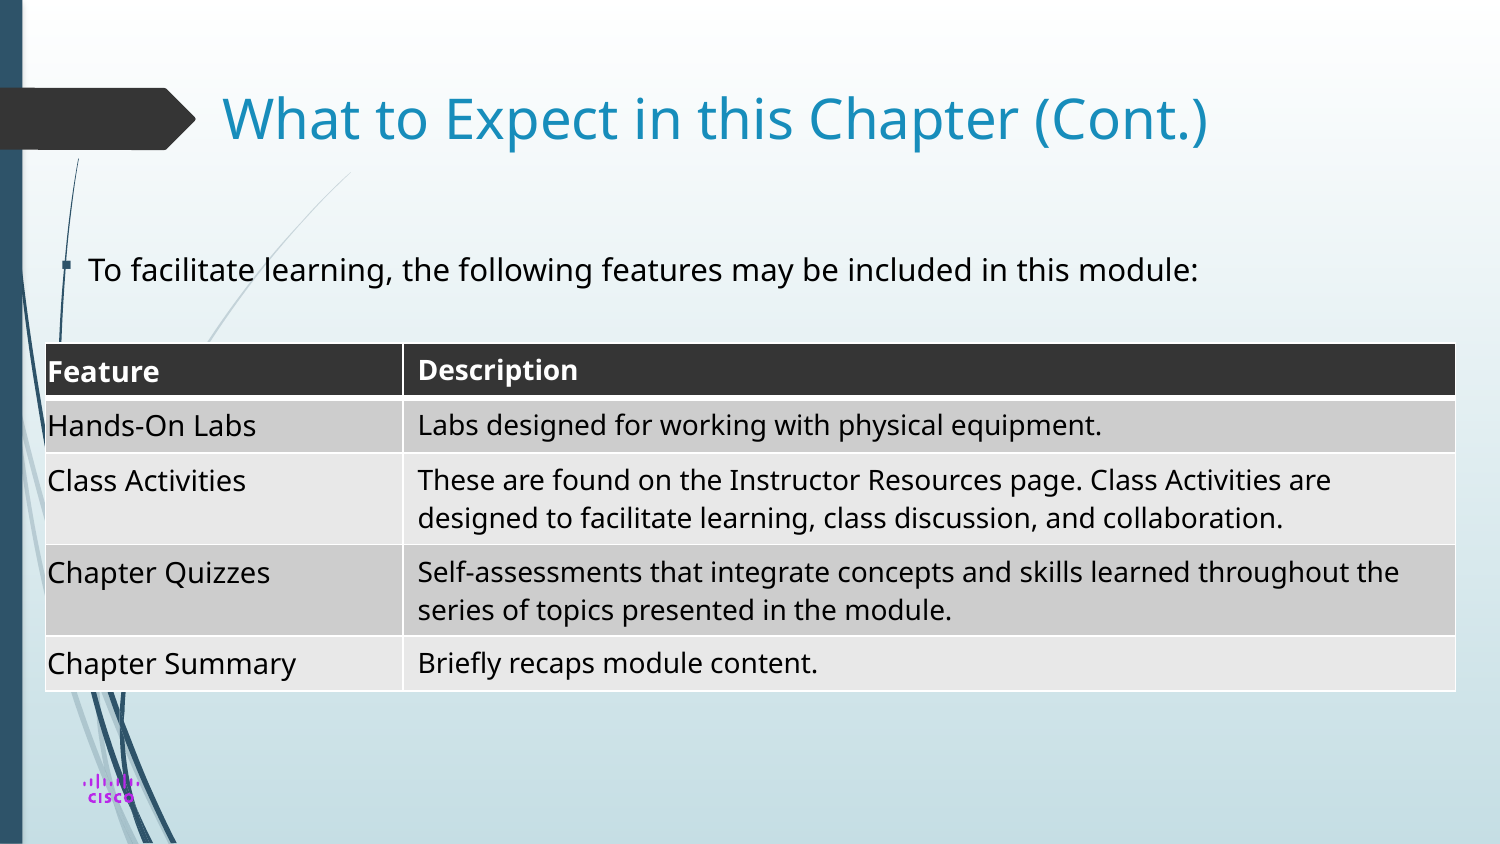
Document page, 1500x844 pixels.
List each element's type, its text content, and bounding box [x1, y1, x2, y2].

table_cell Class Activities [46, 454, 402, 544]
table_header Feature [46, 344, 402, 395]
table_cell Chapter Summary [46, 637, 402, 690]
table_cell Briefly recaps module content. [404, 637, 1455, 690]
text_box What to Expect in this Chapter (Cont.) [207, 75, 1336, 200]
table_cell These are found on the Instructor Resources page. Class Activities are designed to facilitate learning, class discussion, and collaboration. [404, 454, 1455, 544]
table_cell Labs designed for working with physical equipment. [404, 401, 1455, 452]
table_cell Chapter Quizzes [46, 545, 402, 635]
table_cell Self-assessments that integrate concepts and skills learned throughout the series of topics presented in the module. [404, 545, 1455, 635]
text_box To facilitate learning, the following features may be included in this module: [45, 243, 1498, 300]
table_cell Hands-On Labs [46, 401, 402, 452]
table_header Description [404, 344, 1455, 395]
